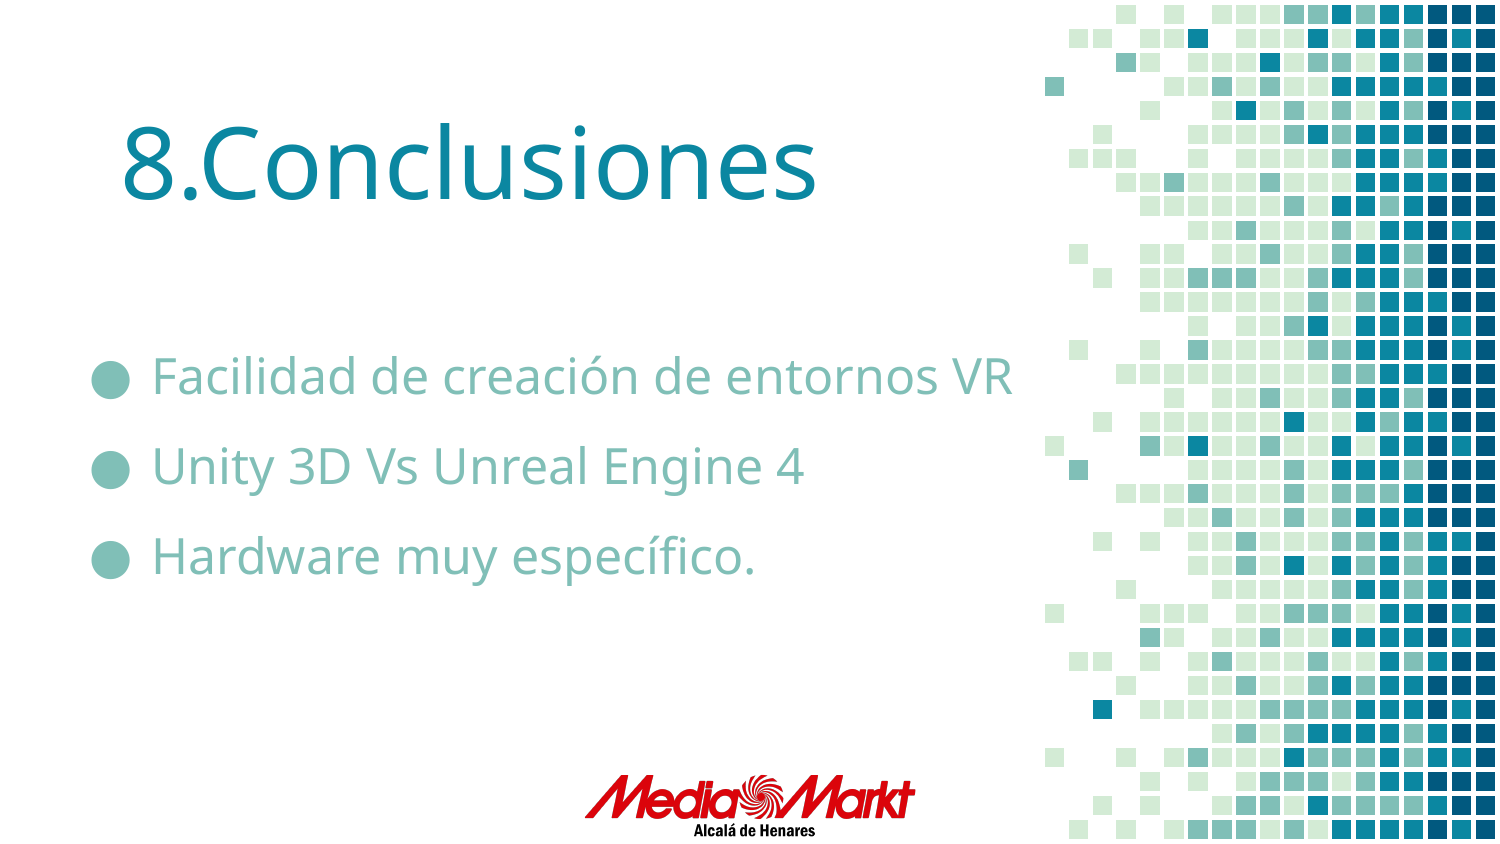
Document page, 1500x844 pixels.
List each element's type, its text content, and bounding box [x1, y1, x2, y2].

subtitle Facilidad de creación de entornos VR Unity 3D Vs Unreal Engine 4 Hardware muy específico. [61, 299, 1095, 664]
picture [569, 750, 931, 844]
title 8.Conclusiones [105, 43, 1199, 235]
